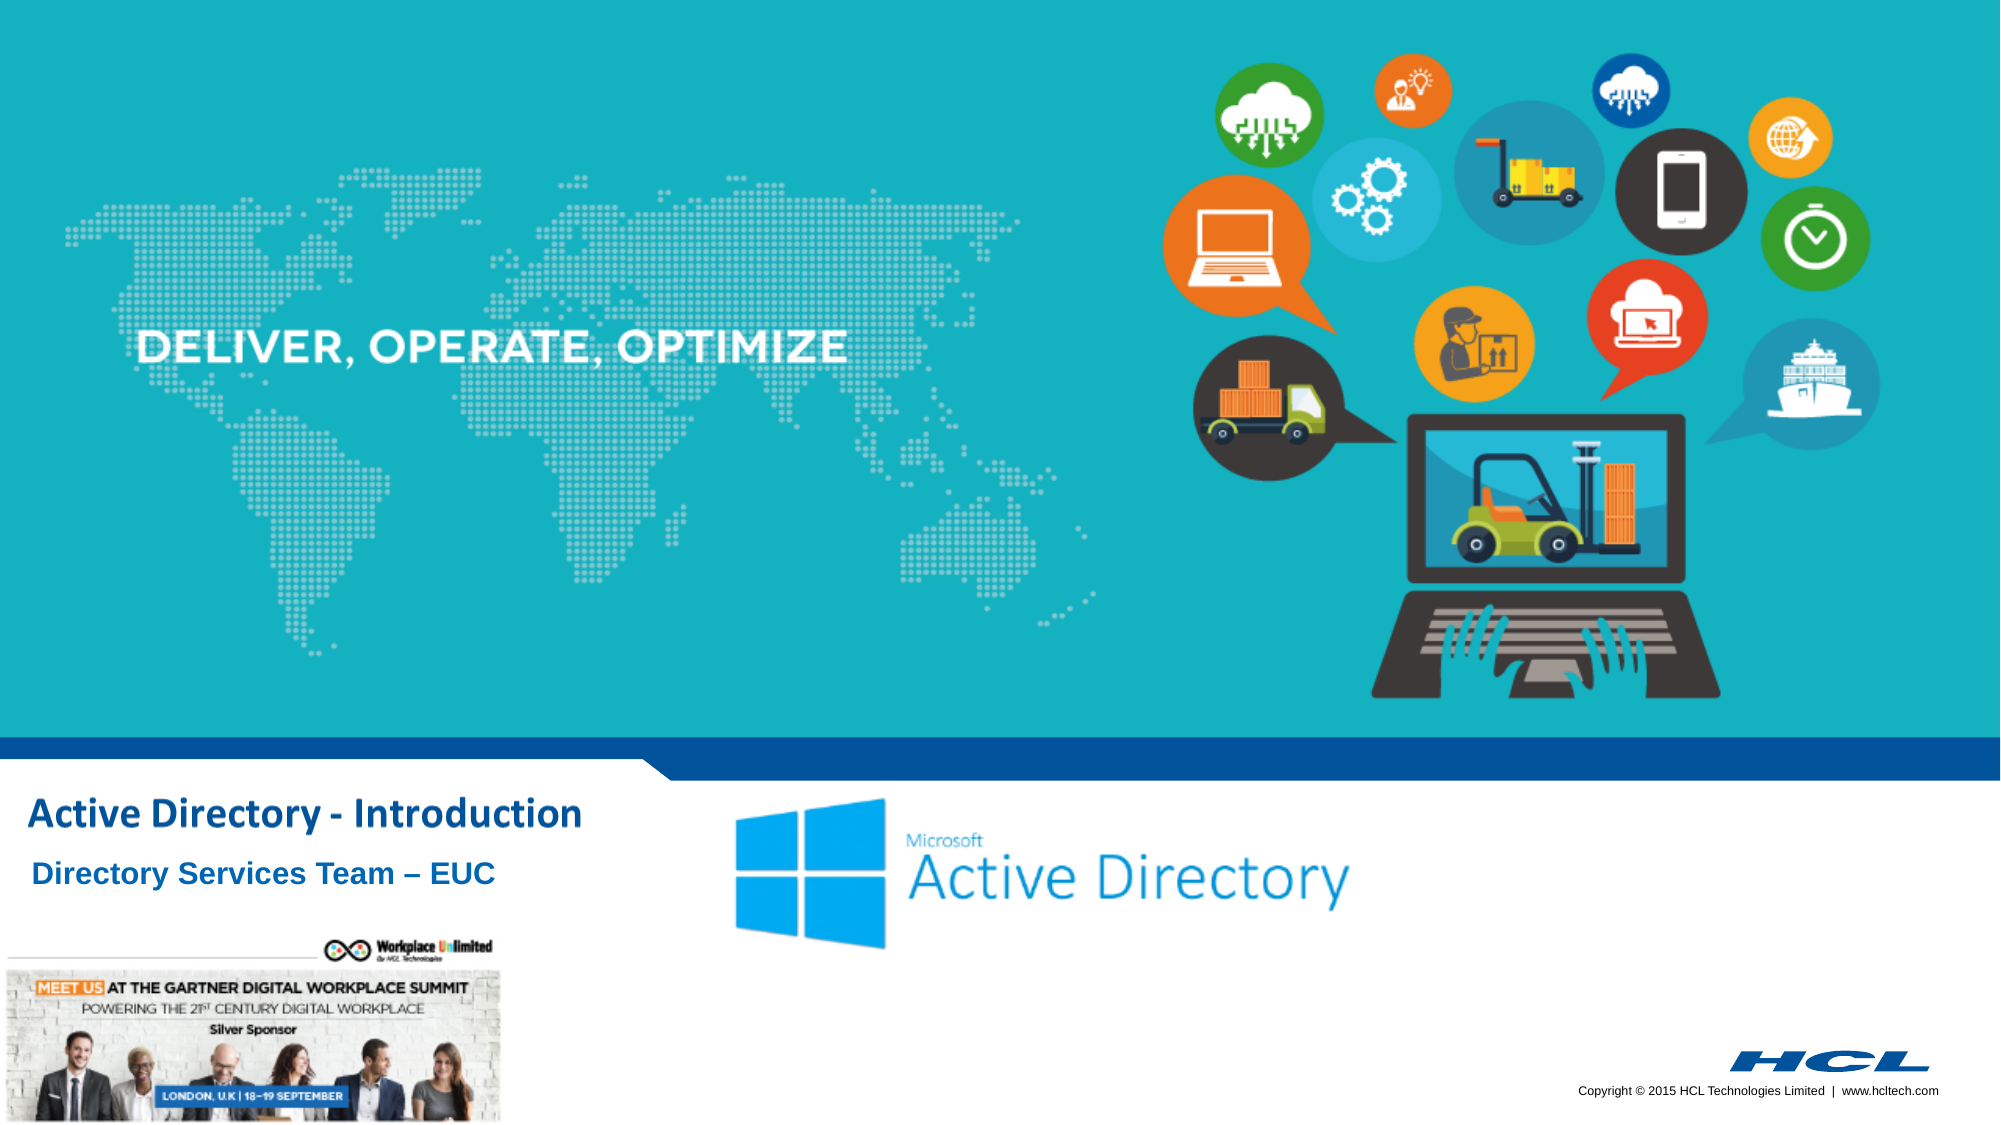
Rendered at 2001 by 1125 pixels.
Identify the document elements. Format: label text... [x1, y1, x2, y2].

text_box Directory Services Team – EUC [16, 873, 610, 936]
picture [724, 784, 1359, 965]
picture [0, 771, 611, 866]
picture [0, 936, 507, 1125]
picture [0, 0, 2000, 736]
